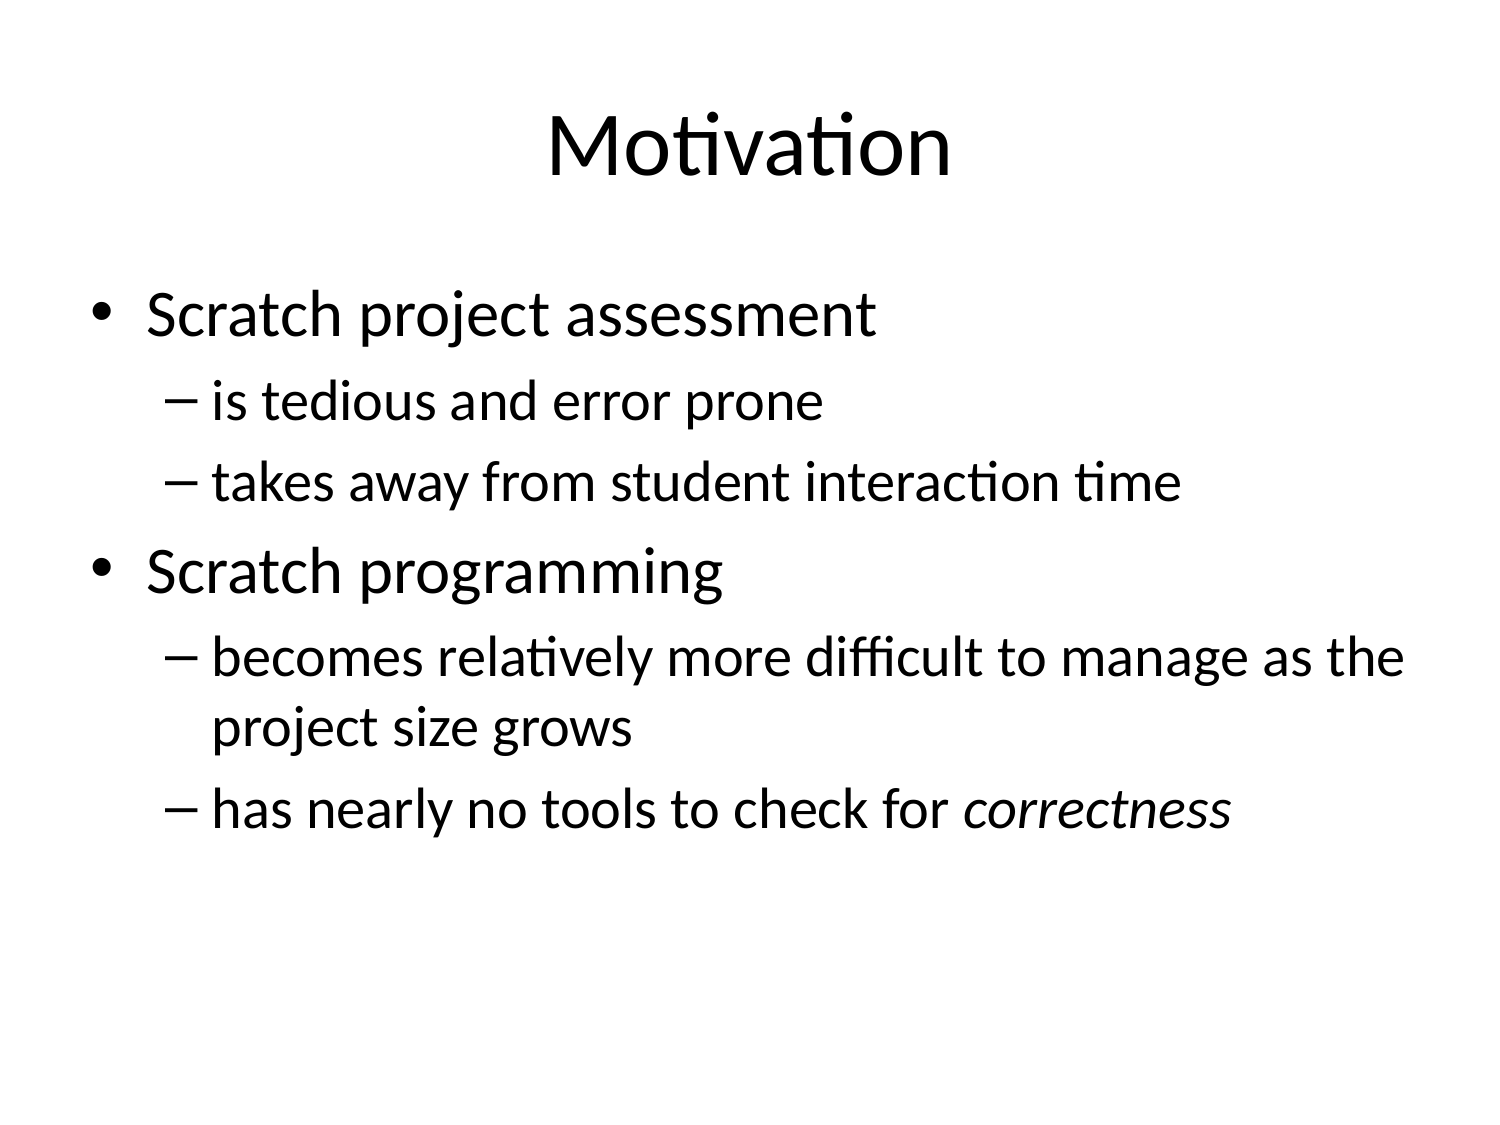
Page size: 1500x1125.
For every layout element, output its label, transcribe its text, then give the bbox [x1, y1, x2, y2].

title Motivation [75, 45, 1425, 233]
list Scratch project assessment is tedious and error prone takes away from student interaction time Scratch programming becomes relatively more difficult to manage as the project size grows has nearly no tools to check for correctness [75, 262, 1425, 1005]
